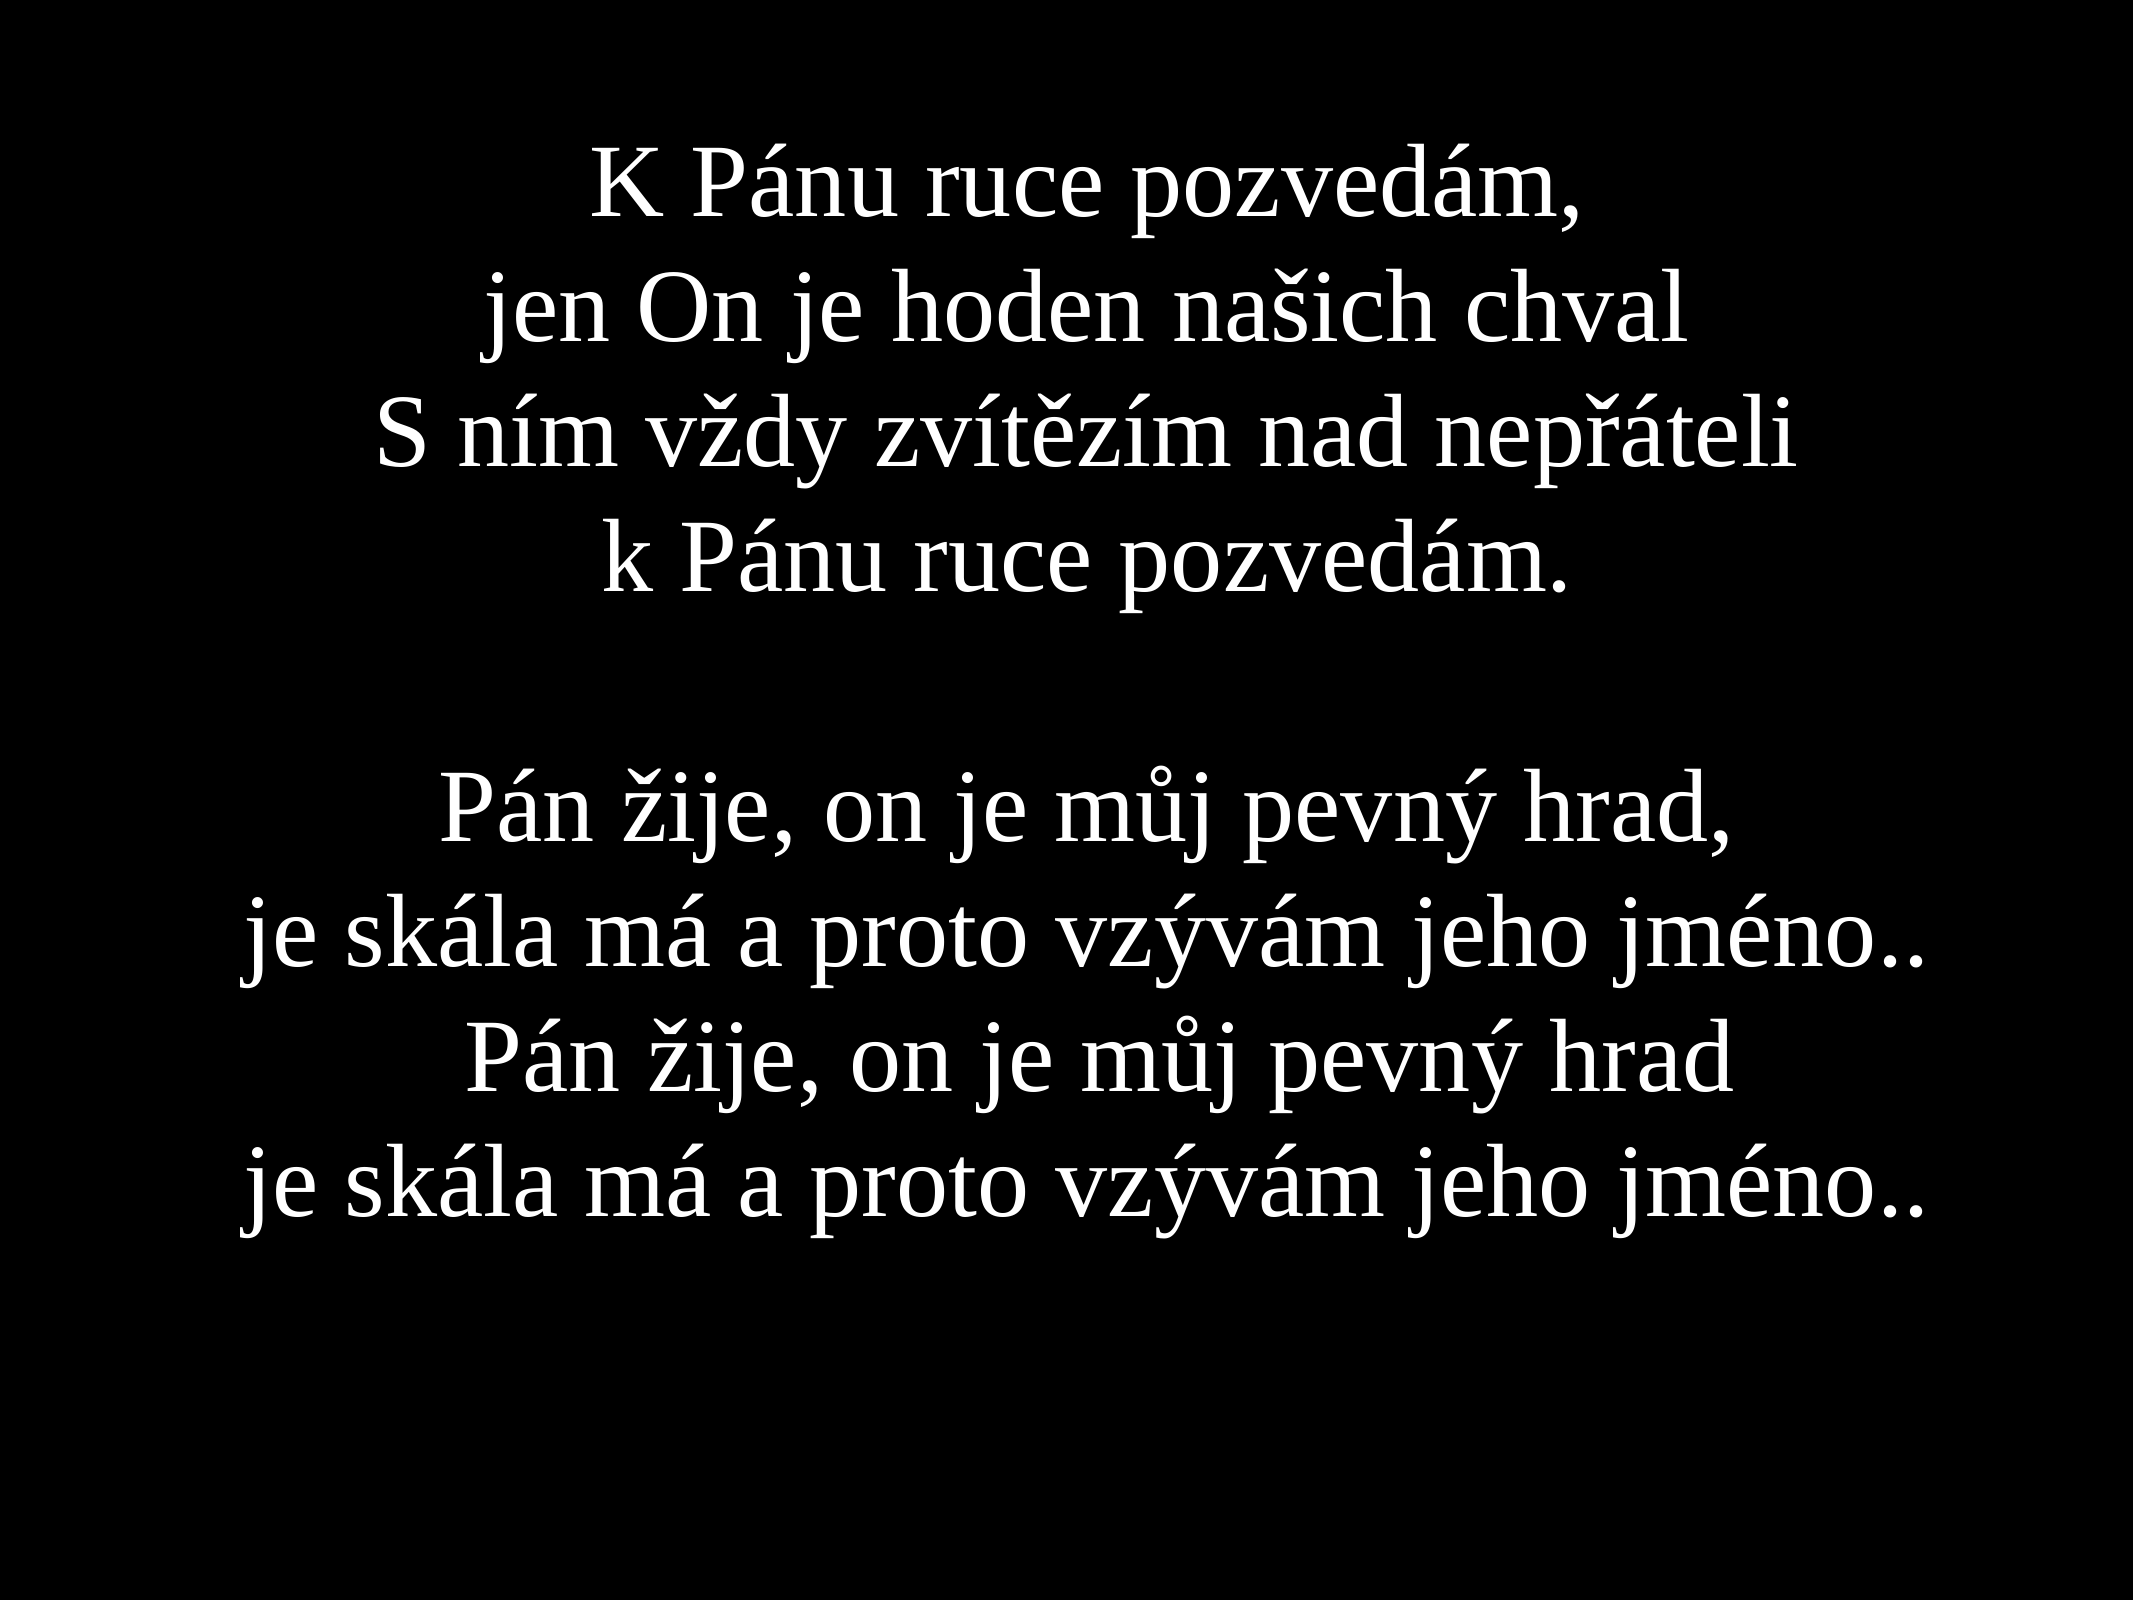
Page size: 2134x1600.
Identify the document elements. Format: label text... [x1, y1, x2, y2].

text_box K Pánu ruce pozvedám, jen On je hoden našich chval S ním vždy zvítězím nad nepřáteli k Pánu ruce pozvedám. Pán žije, on je můj pevný hrad, je skála má a proto vzývám jeho jméno.. Pán žije, on je můj pevný hrad je skála má a proto vzývám jeho jméno.. [160, 104, 2015, 1496]
